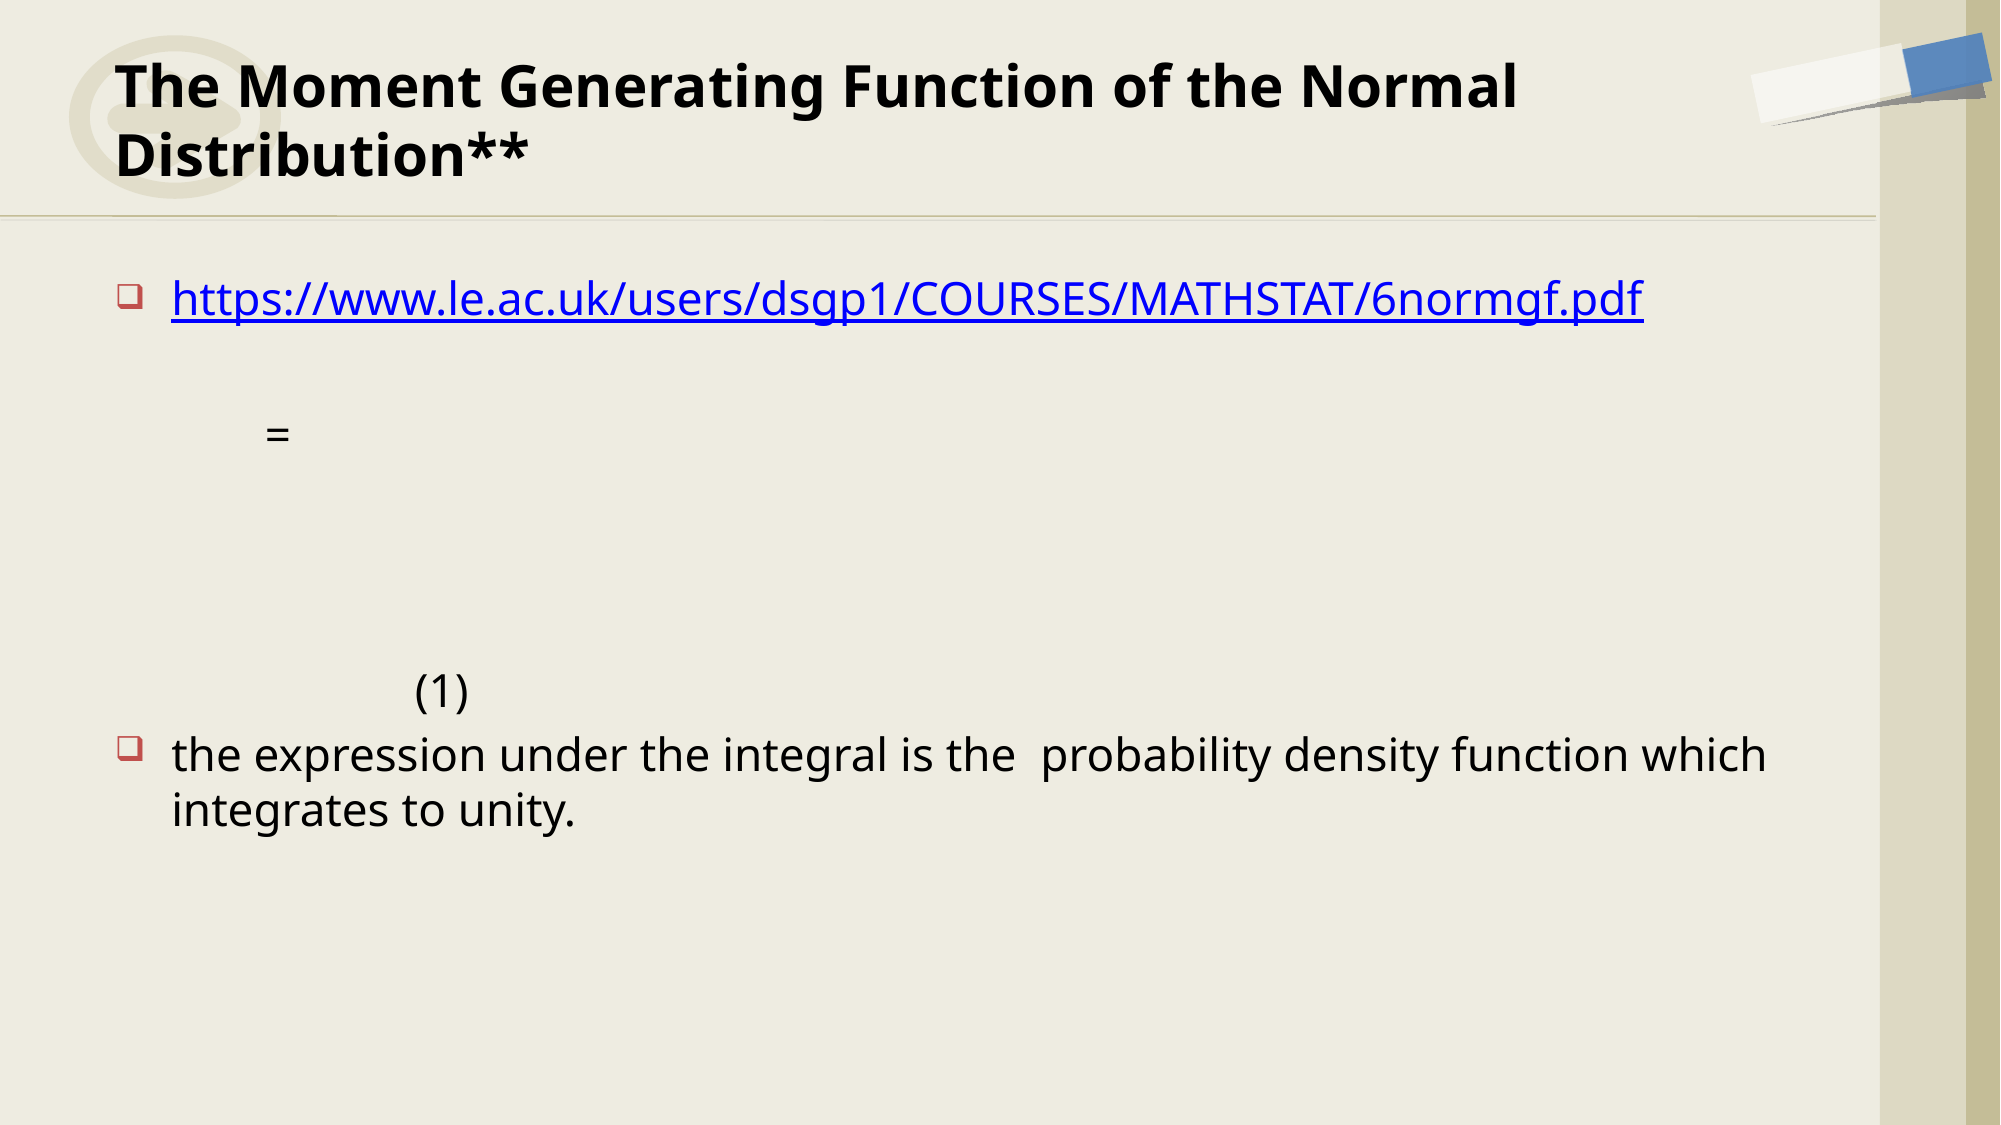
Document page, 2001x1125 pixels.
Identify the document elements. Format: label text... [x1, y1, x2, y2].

title The Moment Generating Function of the Normal Distribution** [99, 24, 1900, 213]
